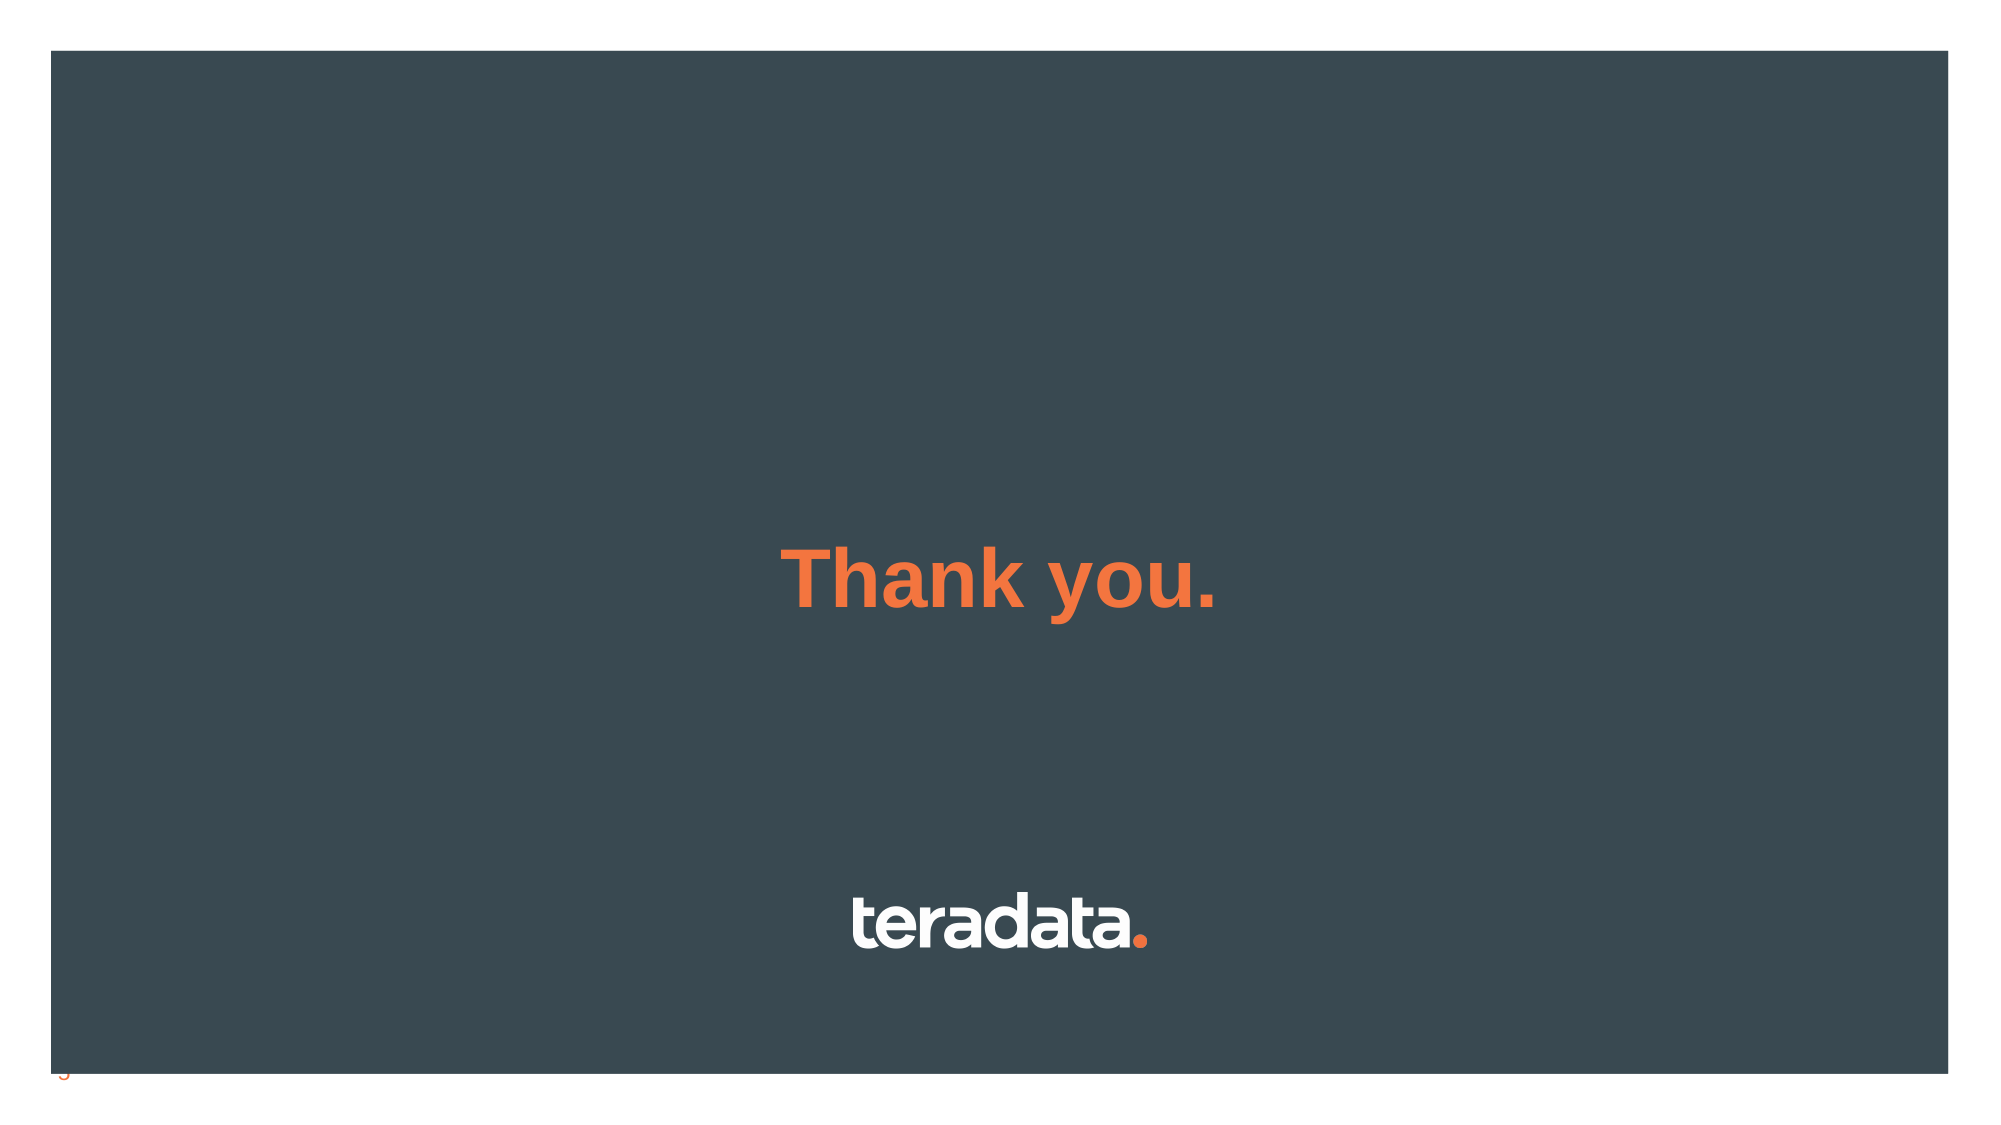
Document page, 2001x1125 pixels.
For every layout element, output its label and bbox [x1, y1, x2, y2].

picture [853, 892, 1147, 949]
